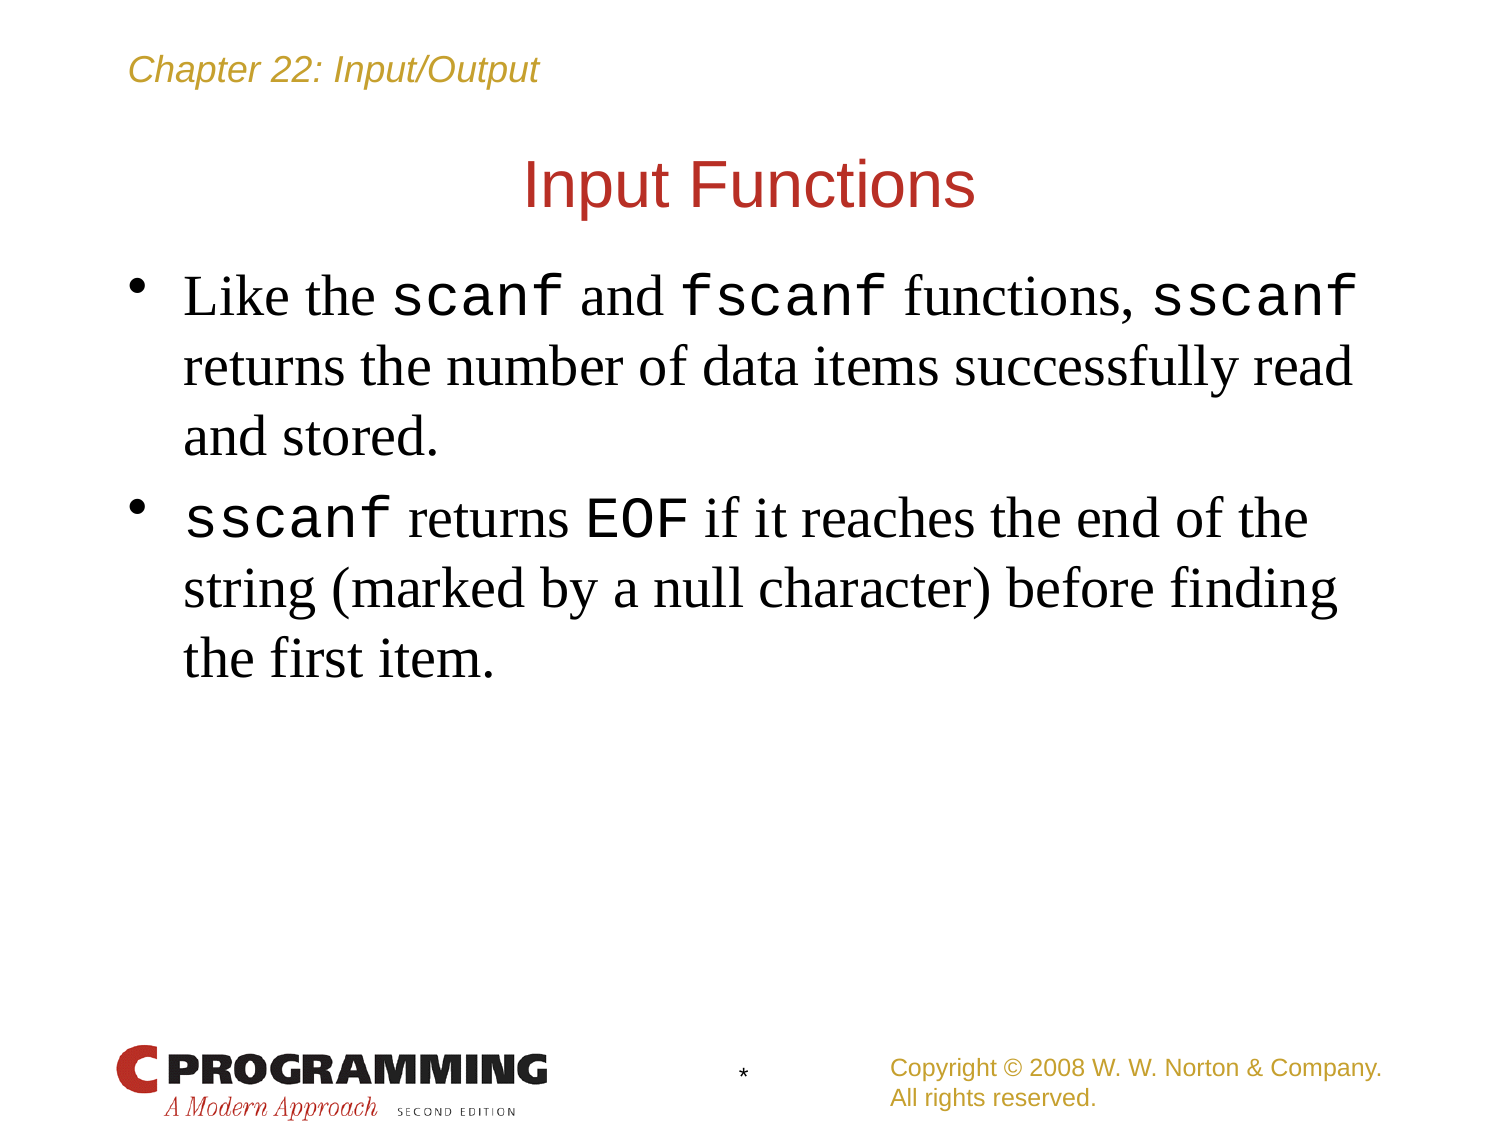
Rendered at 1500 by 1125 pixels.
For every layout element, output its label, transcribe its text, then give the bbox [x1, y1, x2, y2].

title Input Functions [112, 125, 1388, 238]
list Like the scanf and fscanf functions, sscanf returns the number of data items successfully read and stored. sscanf returns EOF if it reaches the end of the string (marked by a null character) before finding the first item. [112, 249, 1388, 1038]
picture [112, 1041, 550, 1123]
text_box * [687, 1050, 800, 1100]
text_box Copyright © 2008 W. W. Norton & Company. All rights reserved. [874, 1043, 1388, 1119]
